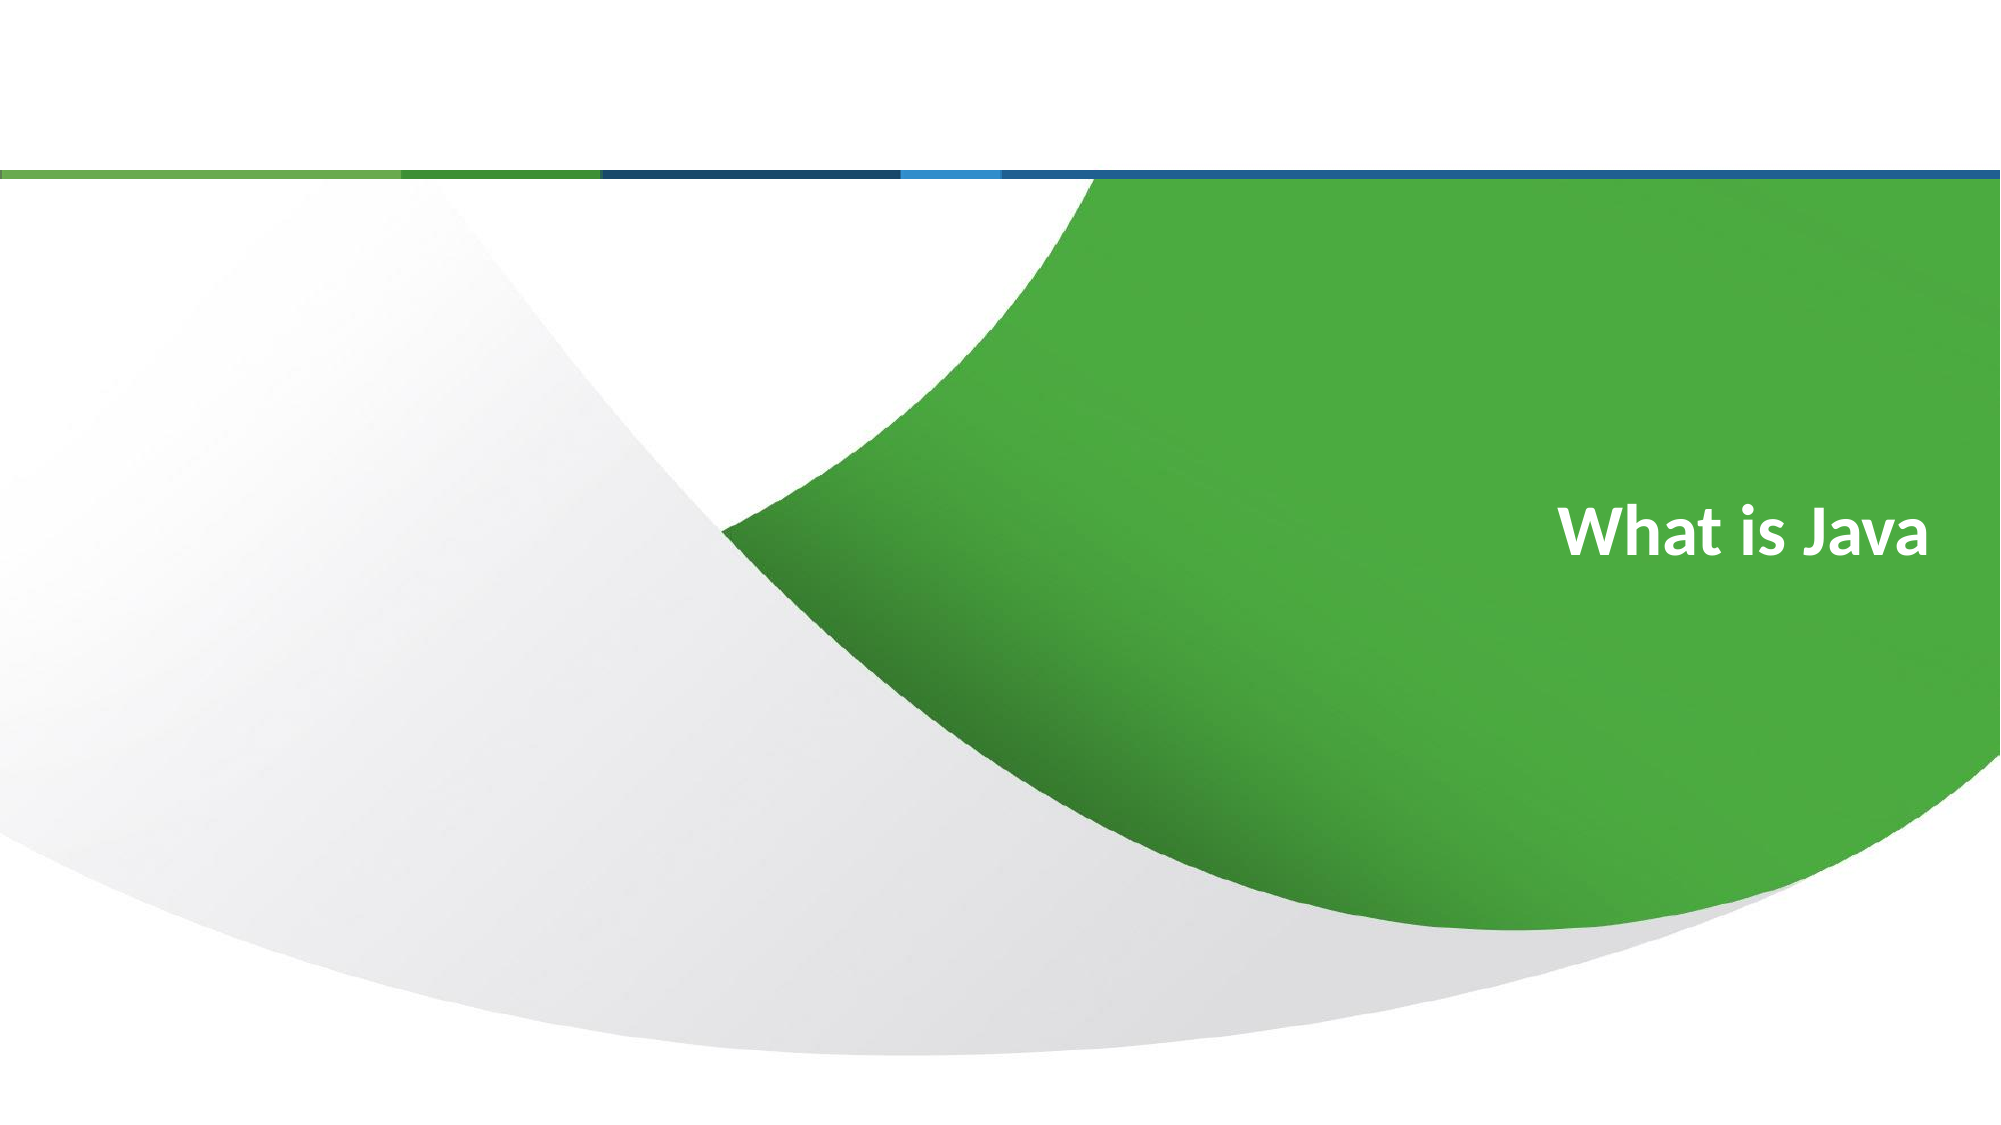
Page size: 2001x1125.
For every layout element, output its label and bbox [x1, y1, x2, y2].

text_box [0, 1, 2000, 1124]
